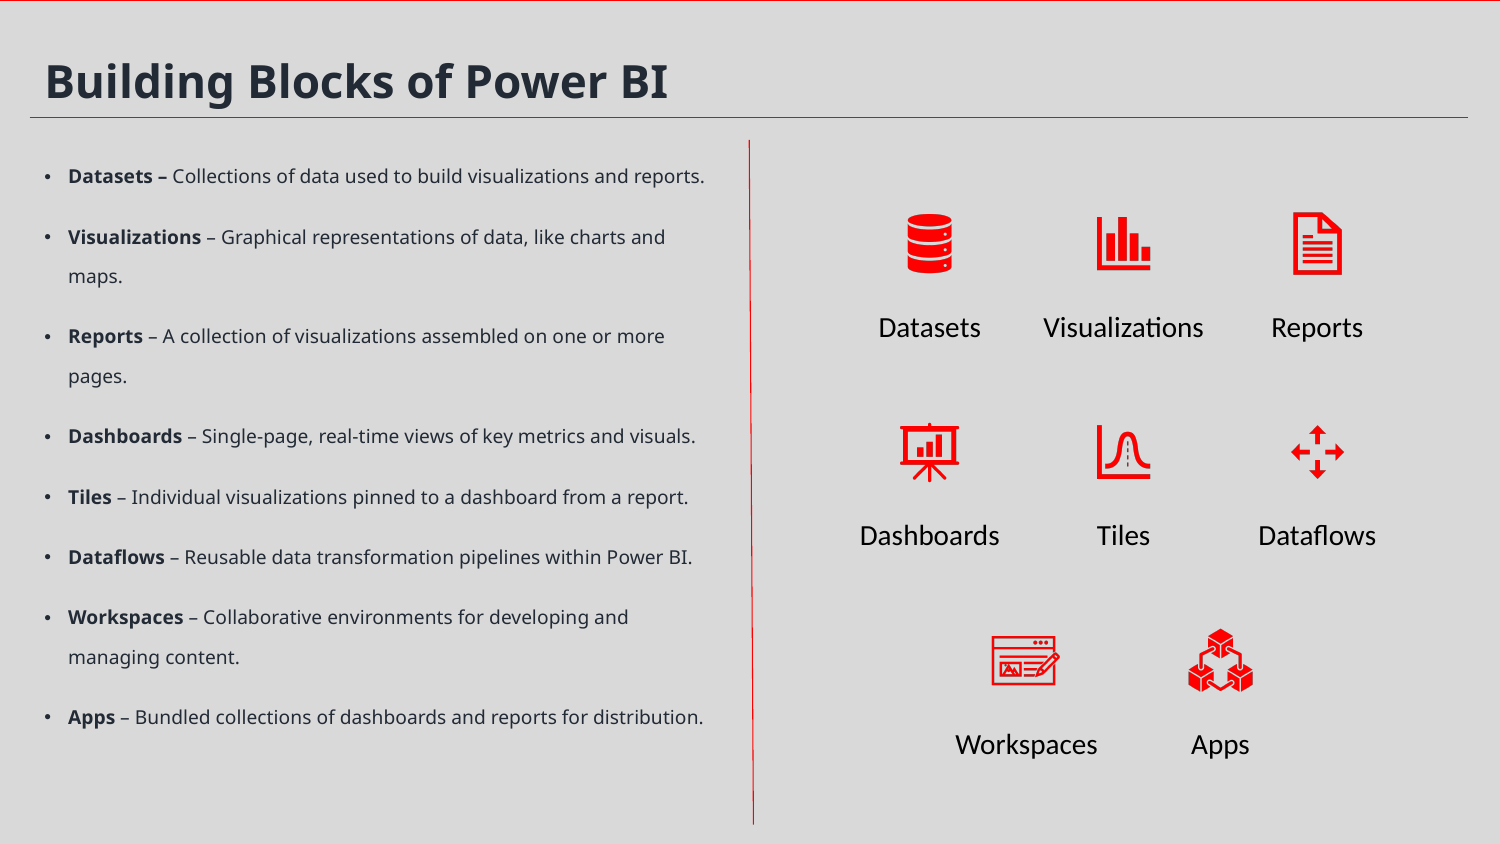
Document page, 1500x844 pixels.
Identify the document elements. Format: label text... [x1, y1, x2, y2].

list Building Blocks of Power BI [29, 32, 1468, 118]
list Datasets – Collections of data used to build visualizations and reports. Visualizations – Graphical representations of data, like charts and maps. Reports – A collection of visualizations assembled on one or more pages. Dashboards – Single-page, real-time views of key metrics and visuals. Tiles – Individual visualizations pinned to a dashboard from a report. Dataflows – Reusable data transformation pipelines within Power BI. Workspaces – Collaborative environments for developing and managing content. Apps – Bundled collections of dashboards and reports for distribution. [29, 142, 736, 823]
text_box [793, 185, 1454, 813]
